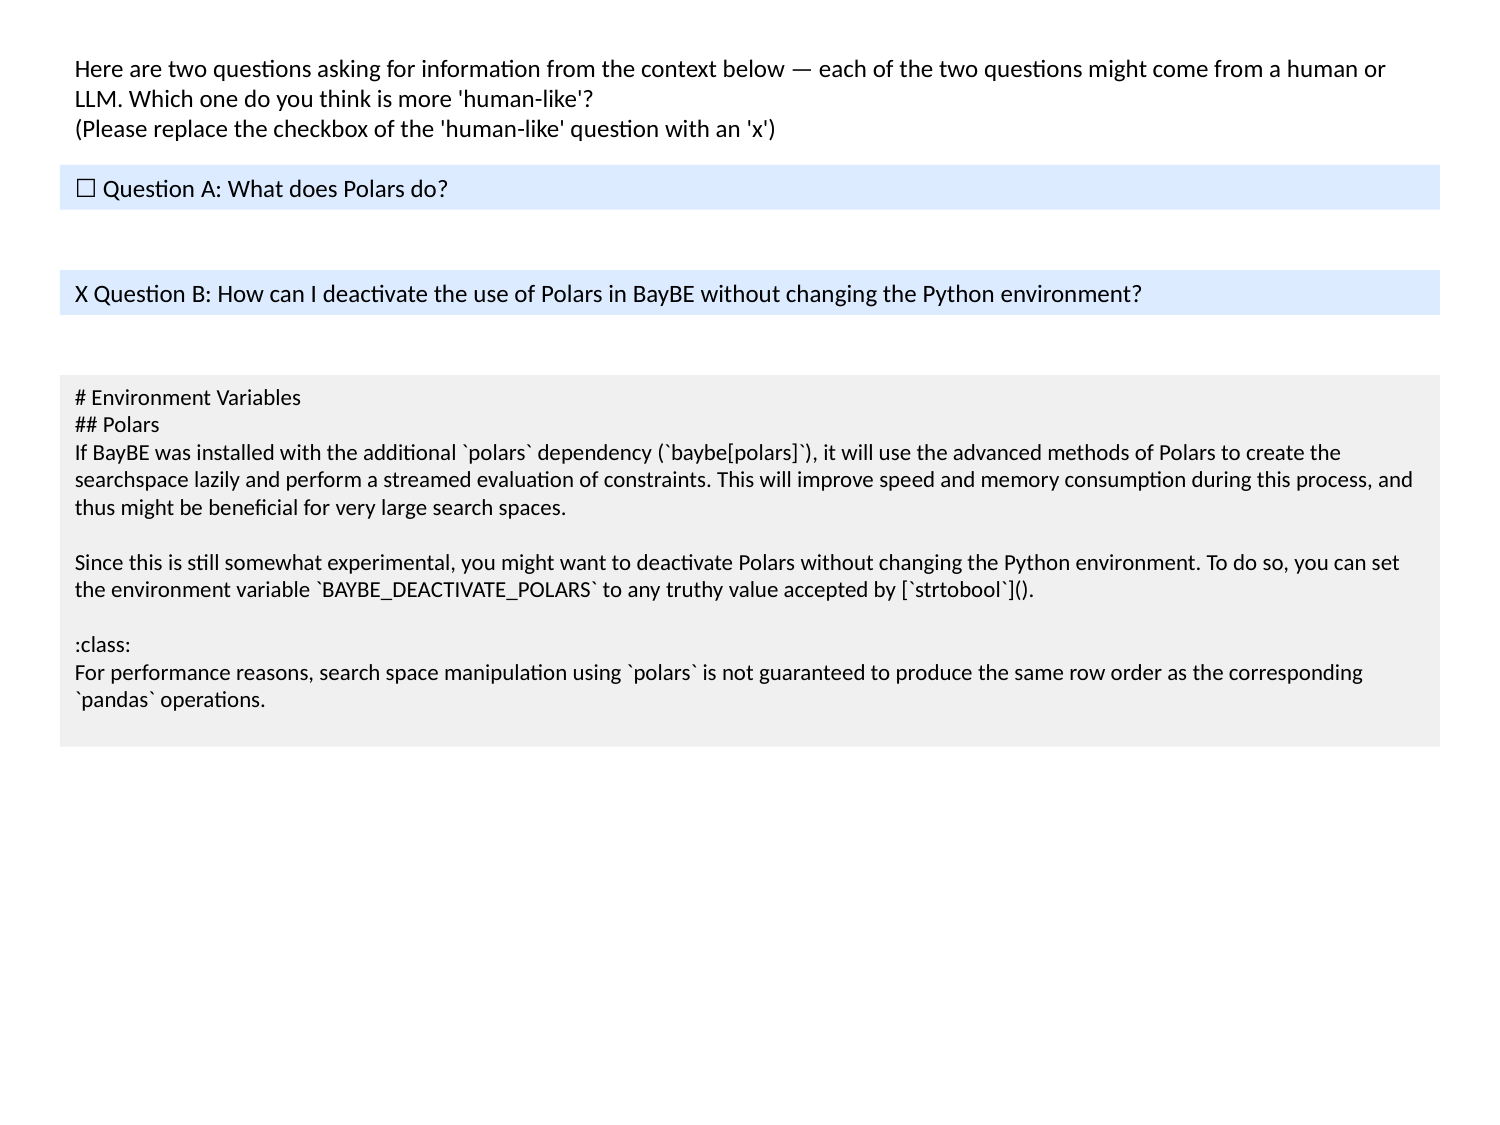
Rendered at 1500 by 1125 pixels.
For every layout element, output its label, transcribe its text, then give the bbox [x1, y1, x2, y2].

text_box Here are two questions asking for information from the context below — each of the two questions might come from a human or LLM. Which one do you think is more 'human-like'? (Please replace the checkbox of the 'human-like' question with an 'x') [59, 45, 1440, 150]
text_box # Environment Variables ## Polars If BayBE was installed with the additional `polars` dependency (`baybe[polars]`), it will use the advanced methods of Polars to create the searchspace lazily and perform a streamed evaluation of constraints. This will improve speed and memory consumption during this process, and thus might be beneficial for very large search spaces. Since this is still somewhat experimental, you might want to deactivate Polars without changing the Python environment. To do so, you can set the environment variable `BAYBE_DEACTIVATE_POLARS` to any truthy value accepted by [`strtobool`](). :class: For performance reasons, search space manipulation using `polars` is not guaranteed to produce the same row order as the corresponding `pandas` operations. [59, 375, 1440, 747]
text_box X Question B: How can I deactivate the use of Polars in BayBE without changing the Python environment? [59, 270, 1440, 315]
text_box ☐ Question A: What does Polars do? [59, 164, 1440, 210]
